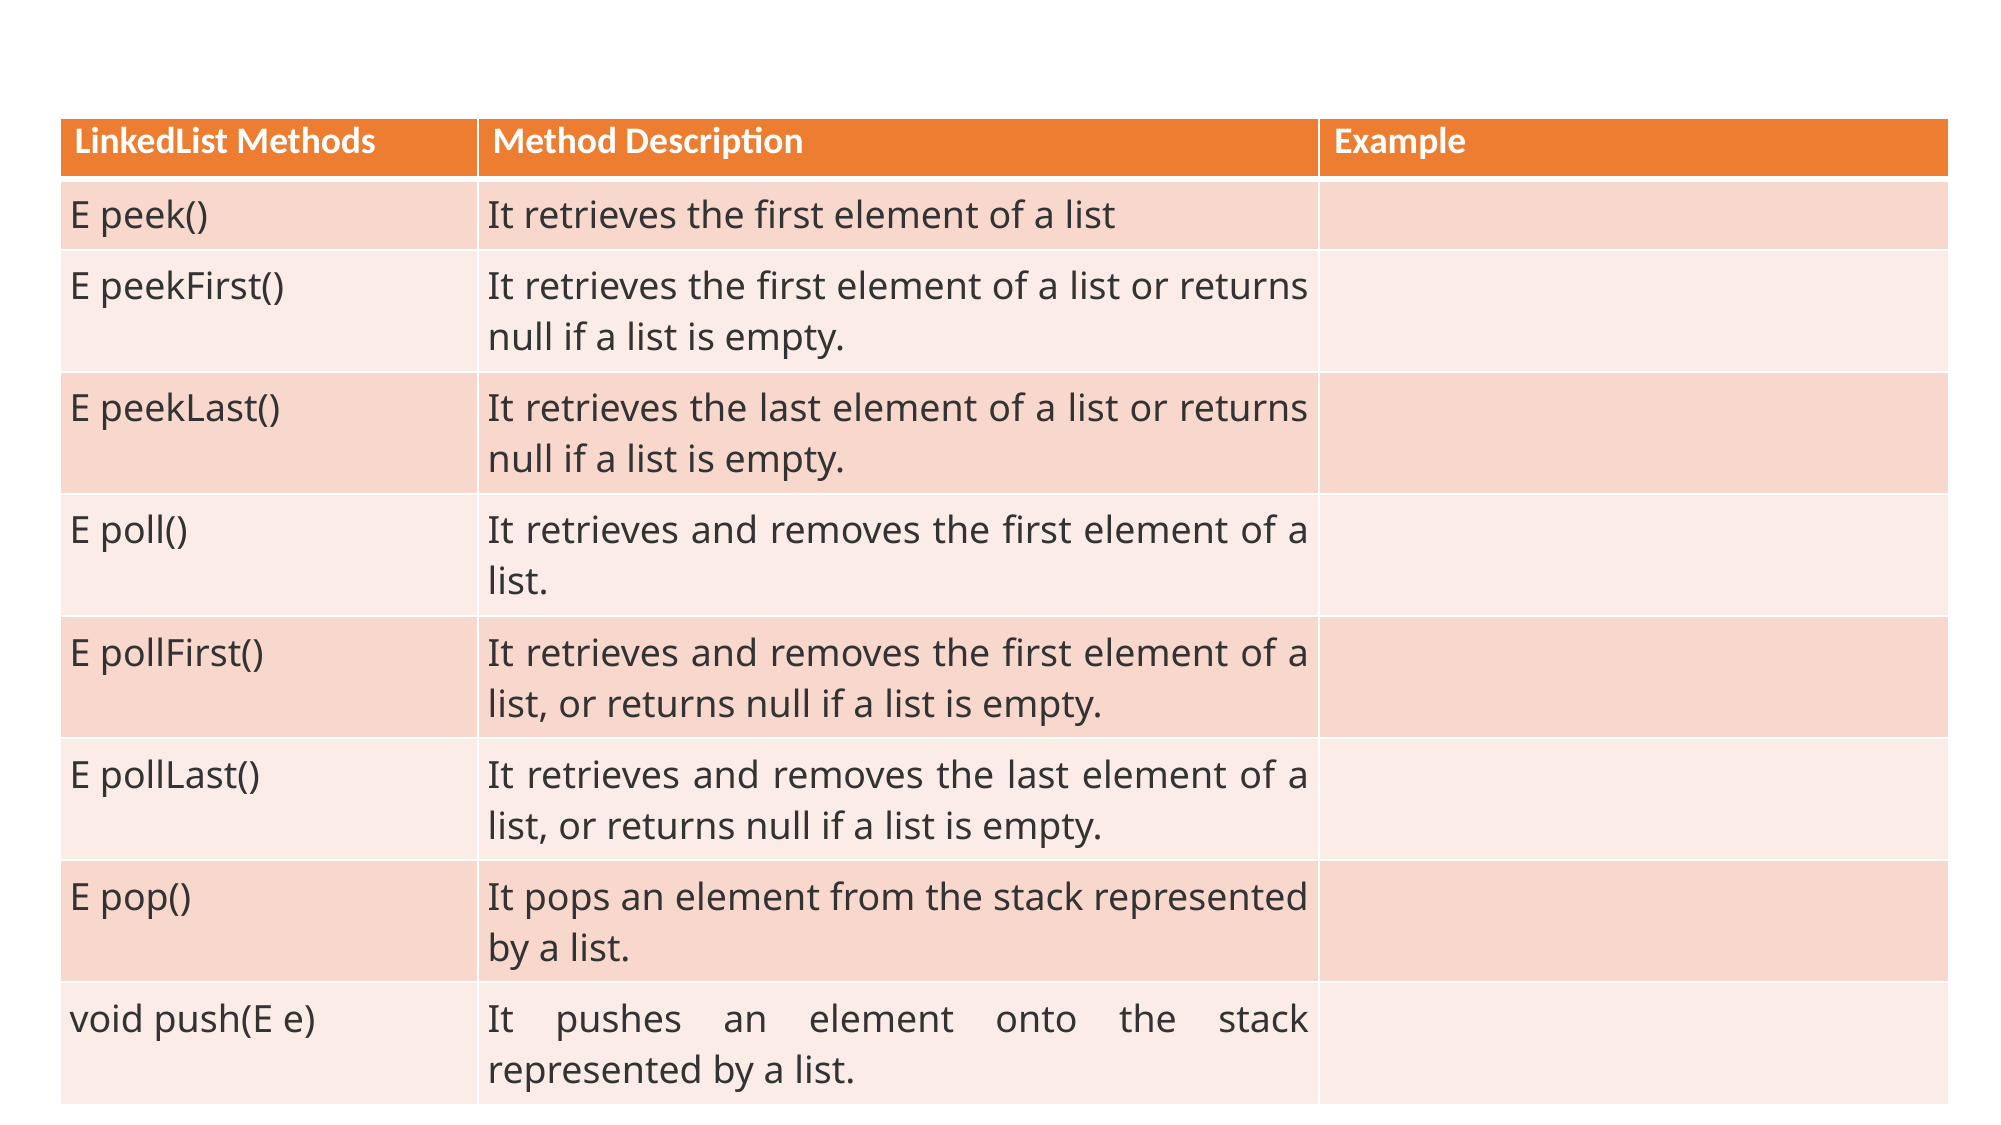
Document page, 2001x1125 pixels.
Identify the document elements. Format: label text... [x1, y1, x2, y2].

table_cell It retrieves and removes the first element of a list. [479, 495, 1318, 615]
table_cell [1320, 182, 1948, 249]
table_cell It retrieves and removes the last element of a list, or returns null if a list is empty. [479, 739, 1318, 859]
table_cell E peekLast() [61, 373, 477, 493]
table_cell [1320, 617, 1948, 737]
table_cell [1320, 861, 1948, 981]
table_cell [1320, 495, 1948, 615]
table_cell It pushes an element onto the stack represented by a list. [479, 983, 1318, 1104]
table_cell It retrieves the first element of a list [479, 182, 1318, 249]
table_cell E peekFirst() [61, 251, 477, 371]
table_cell It retrieves the first element of a list or returns null if a list is empty. [479, 251, 1318, 371]
table_cell E peek() [61, 182, 477, 249]
table_header Method Description [479, 119, 1318, 176]
table_cell E pop() [61, 861, 477, 981]
table_cell E pollLast() [61, 739, 477, 859]
table_cell It retrieves the last element of a list or returns null if a list is empty. [479, 373, 1318, 493]
table_cell [1320, 251, 1948, 371]
table_cell void push(E e) [61, 983, 477, 1104]
table_header Example [1320, 119, 1948, 176]
table_cell [1320, 739, 1948, 859]
table_cell [1320, 373, 1948, 493]
table_cell [1320, 983, 1948, 1104]
table_header LinkedList Methods [61, 119, 477, 176]
table_cell E pollFirst() [61, 617, 477, 737]
table_cell It pops an element from the stack represented by a list. [479, 861, 1318, 981]
table_cell It retrieves and removes the first element of a list, or returns null if a list is empty. [479, 617, 1318, 737]
table_cell E poll() [61, 495, 477, 615]
